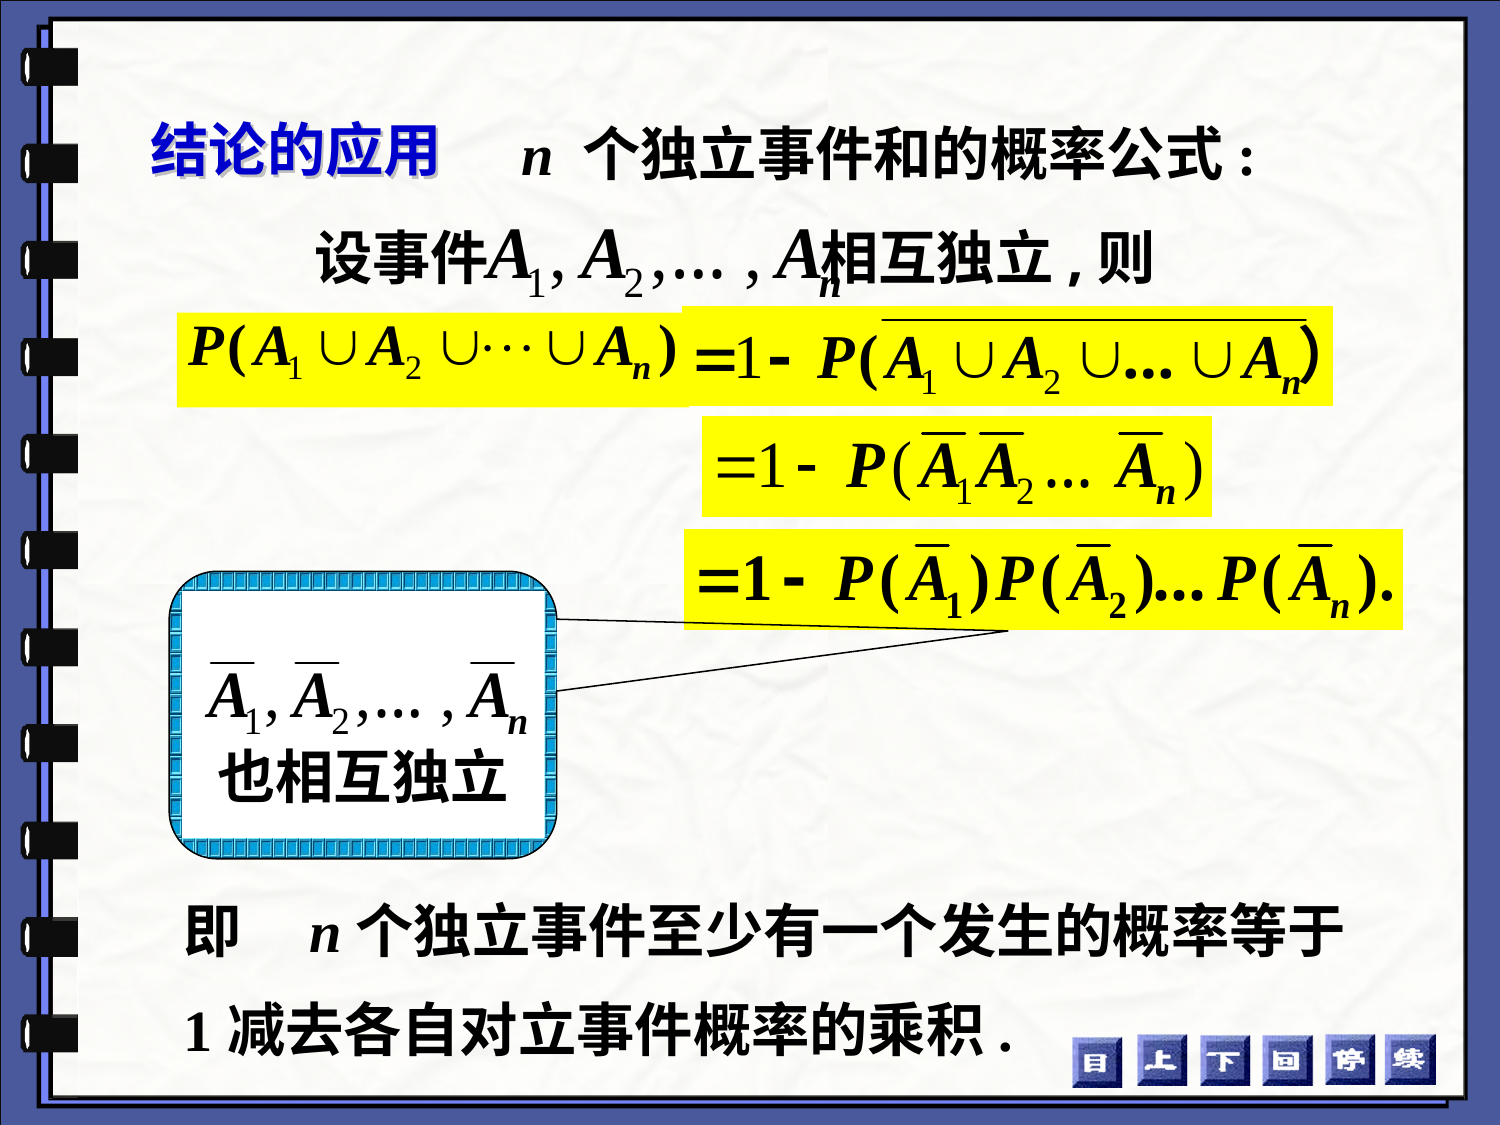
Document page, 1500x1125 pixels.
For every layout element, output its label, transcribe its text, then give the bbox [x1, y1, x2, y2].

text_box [683, 528, 1404, 630]
title 结论的应用 [135, 54, 1399, 243]
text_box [701, 416, 1213, 518]
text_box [168, 571, 557, 859]
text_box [176, 305, 690, 395]
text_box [681, 305, 1334, 407]
text_box [176, 403, 676, 408]
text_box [288, 204, 1182, 304]
picture [53, 21, 1465, 1098]
picture [1063, 1028, 1436, 1088]
text_box 即 n个独立事件至少有一个发生的概率等于 1减去各自对立事件概率的乘积. [169, 859, 1365, 1070]
